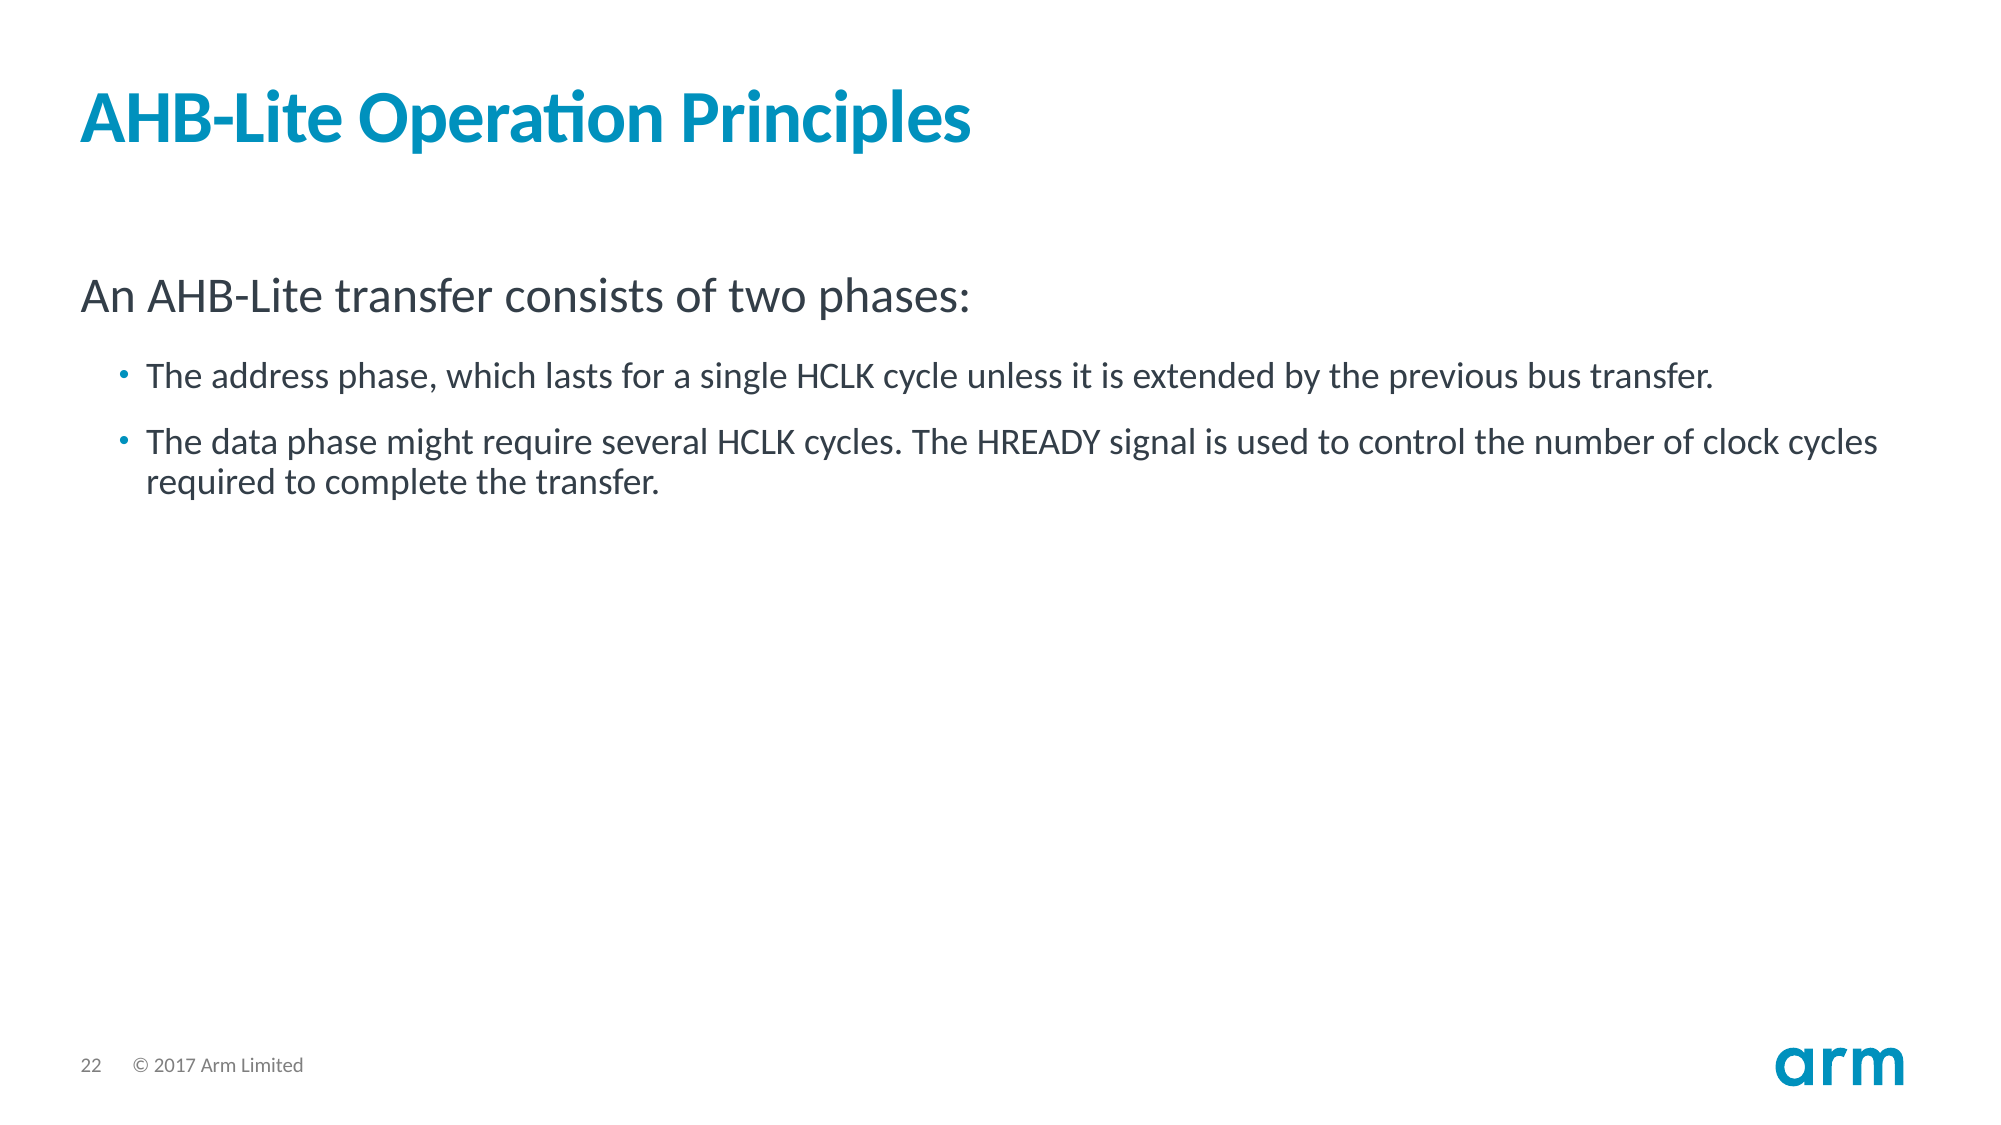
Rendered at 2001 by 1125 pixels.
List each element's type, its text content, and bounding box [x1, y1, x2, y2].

list An AHB-Lite transfer consists of two phases: The address phase, which lasts for a single HCLK cycle unless it is extended by the previous bus transfer. The data phase might require several HCLK cycles. The HREADY signal is used to control the number of clock cycles required to complete the transfer. [80, 268, 1915, 940]
title AHB-Lite Operation Principles [80, 48, 1915, 158]
